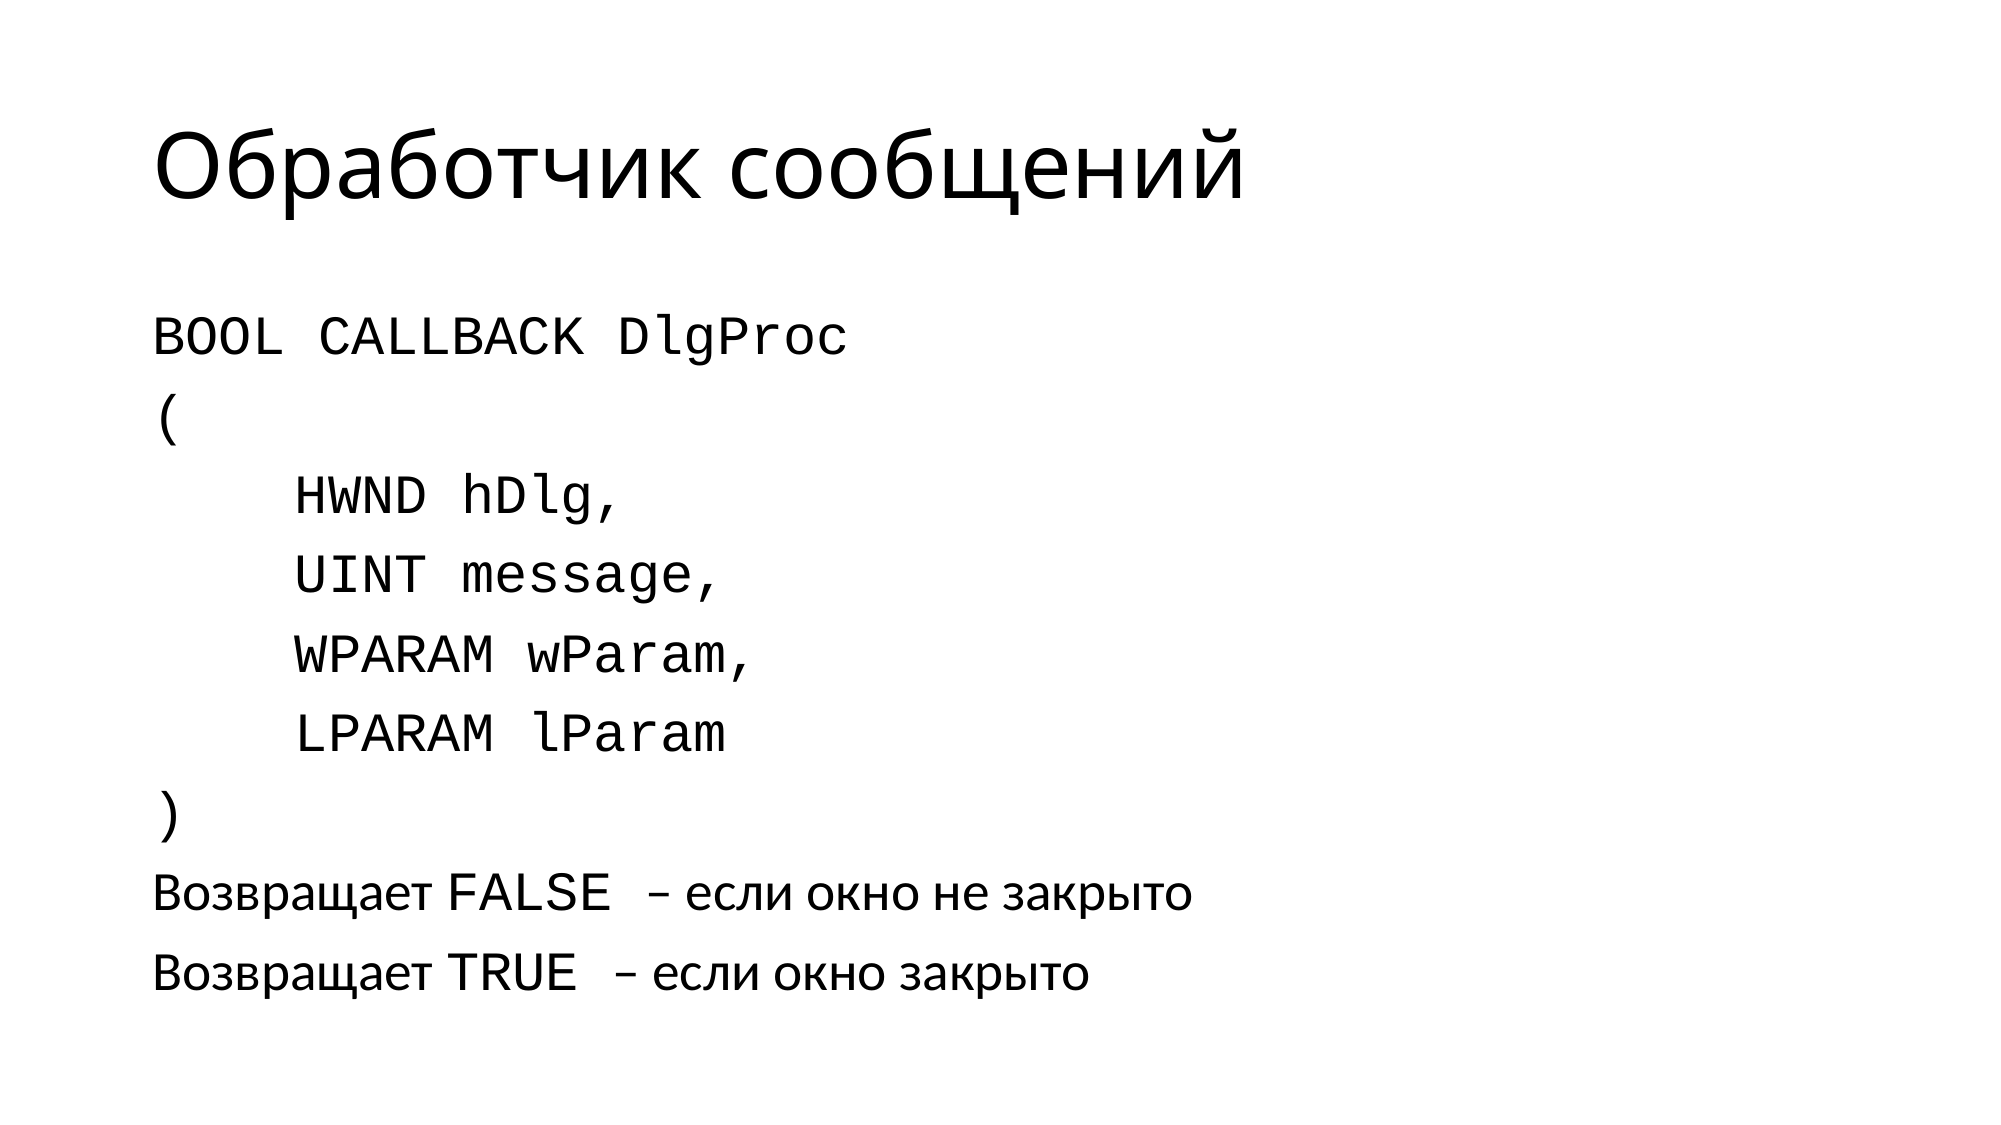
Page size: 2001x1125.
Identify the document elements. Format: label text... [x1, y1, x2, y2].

list BOOL CALLBACK DlgProc ( HWND hDlg, UINT message, WPARAM wParam, LPARAM lParam ) Возвращает FALSE – если окно не закрыто Возвращает TRUE – если окно закрыто [137, 299, 1863, 1014]
title Обработчик сообщений [137, 59, 1863, 278]
